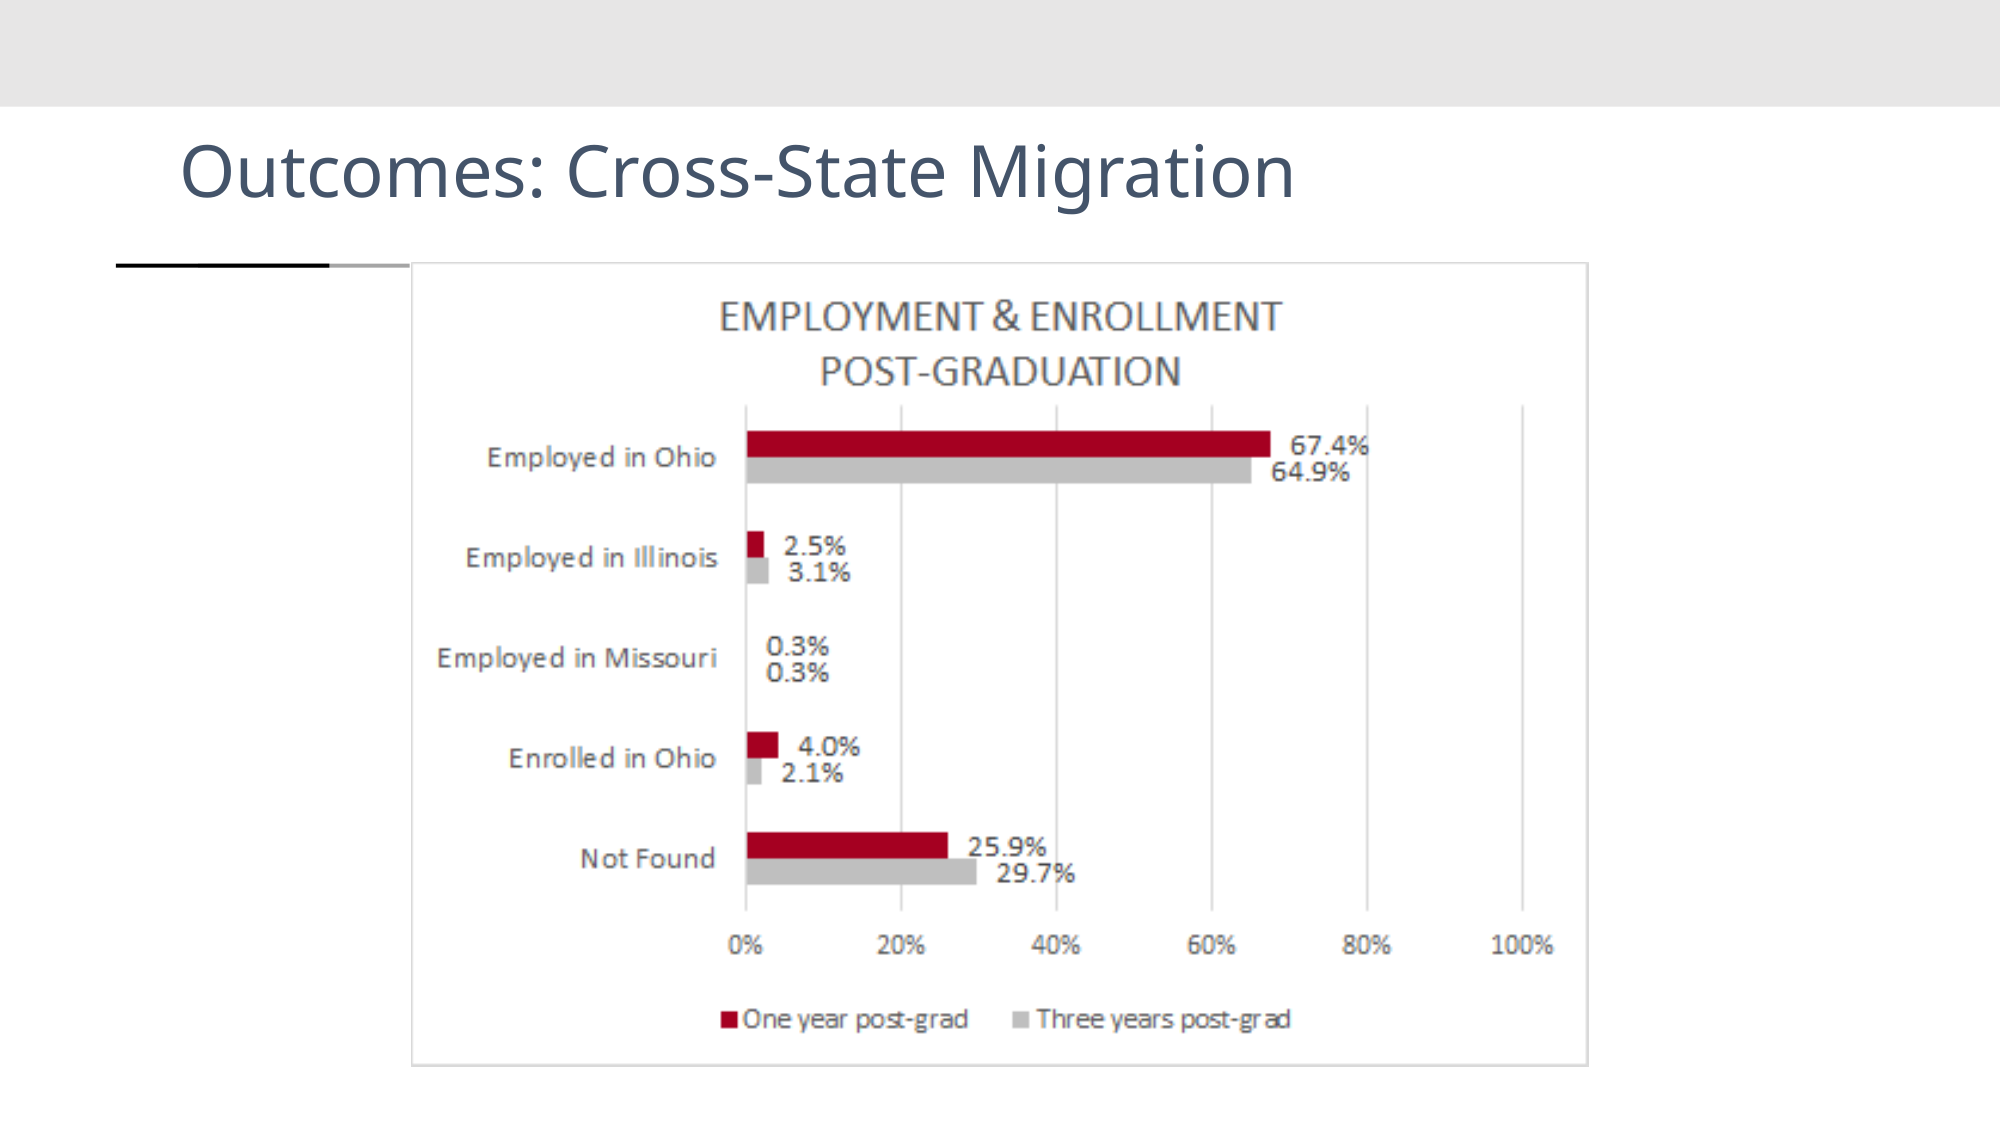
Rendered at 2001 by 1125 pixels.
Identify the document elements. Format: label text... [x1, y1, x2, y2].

picture [411, 262, 1589, 1067]
title Outcomes: Cross-State Migration [159, 115, 1841, 233]
